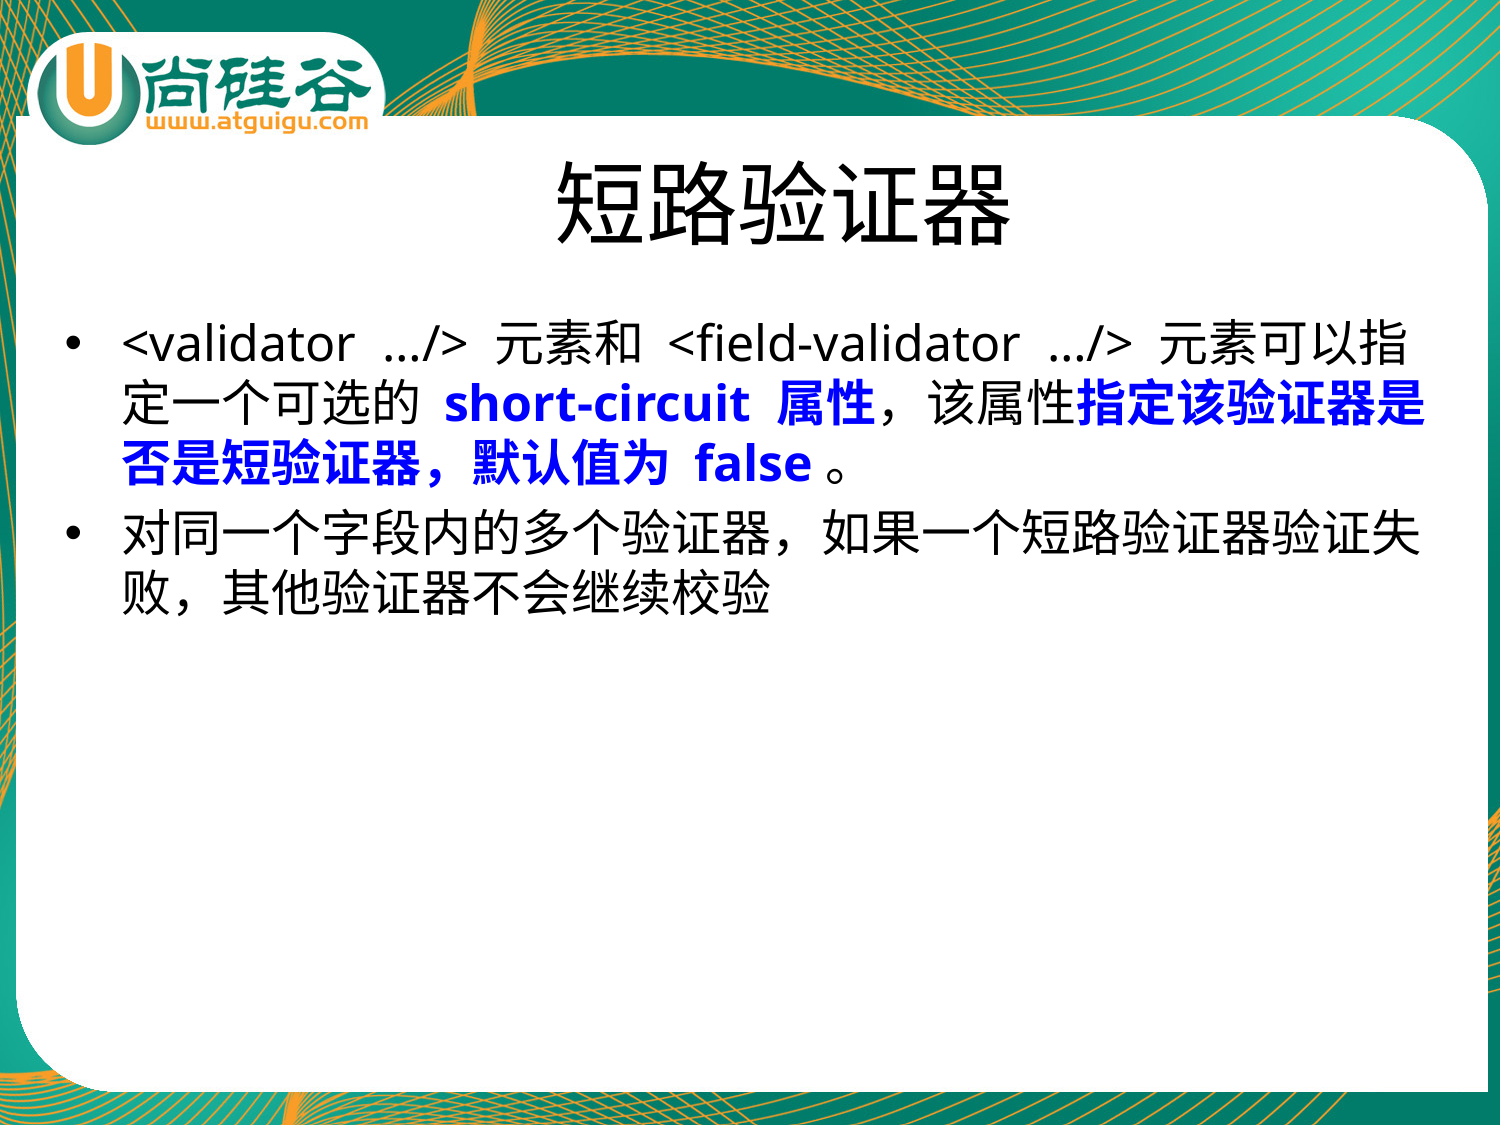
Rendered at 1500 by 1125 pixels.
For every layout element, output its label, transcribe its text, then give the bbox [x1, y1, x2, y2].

title 短路验证器 [108, 113, 1459, 291]
list <validator …/> 元素和 <field-validator …/> 元素可以指定一个可选的 short-circuit 属性，该属性指定该验证器是否是短验证器，默认值为 false。 对同一个字段内的多个验证器，如果一个短路验证器验证失败，其他验证器不会继续校验 [49, 304, 1447, 669]
picture [0, 0, 1500, 1125]
